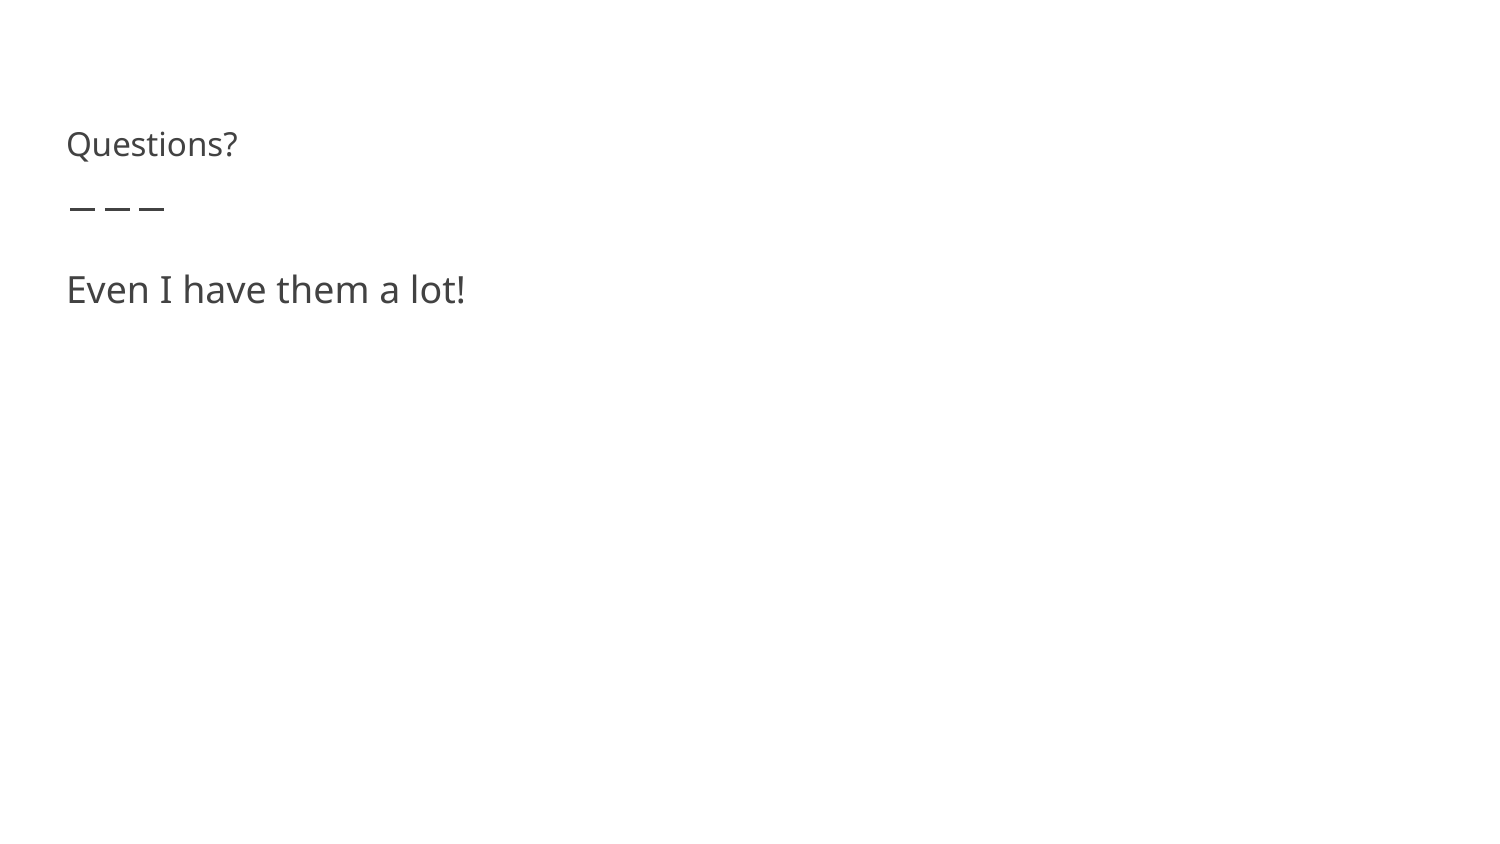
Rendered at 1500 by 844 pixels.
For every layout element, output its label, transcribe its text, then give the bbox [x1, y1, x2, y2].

title Questions? [51, 61, 1449, 182]
list Even I have them a lot! [51, 240, 1449, 750]
